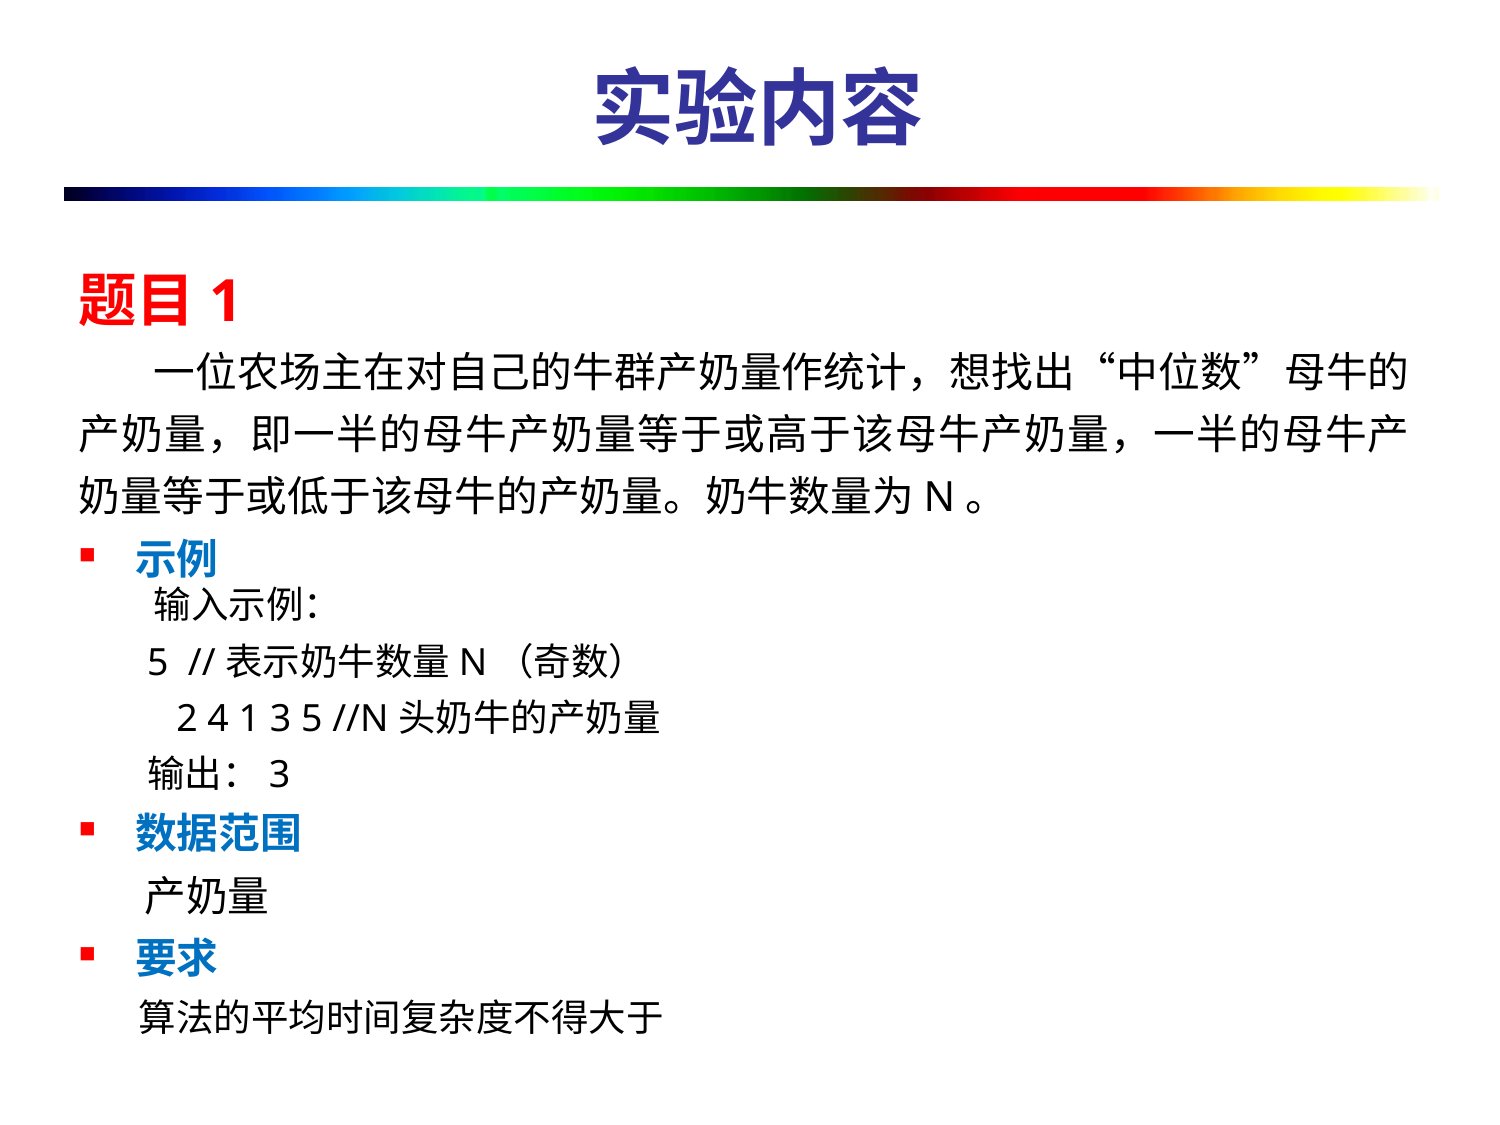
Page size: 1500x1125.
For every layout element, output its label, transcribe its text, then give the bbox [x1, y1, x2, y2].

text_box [63, 187, 1440, 201]
title 实验内容 [124, 37, 1392, 163]
